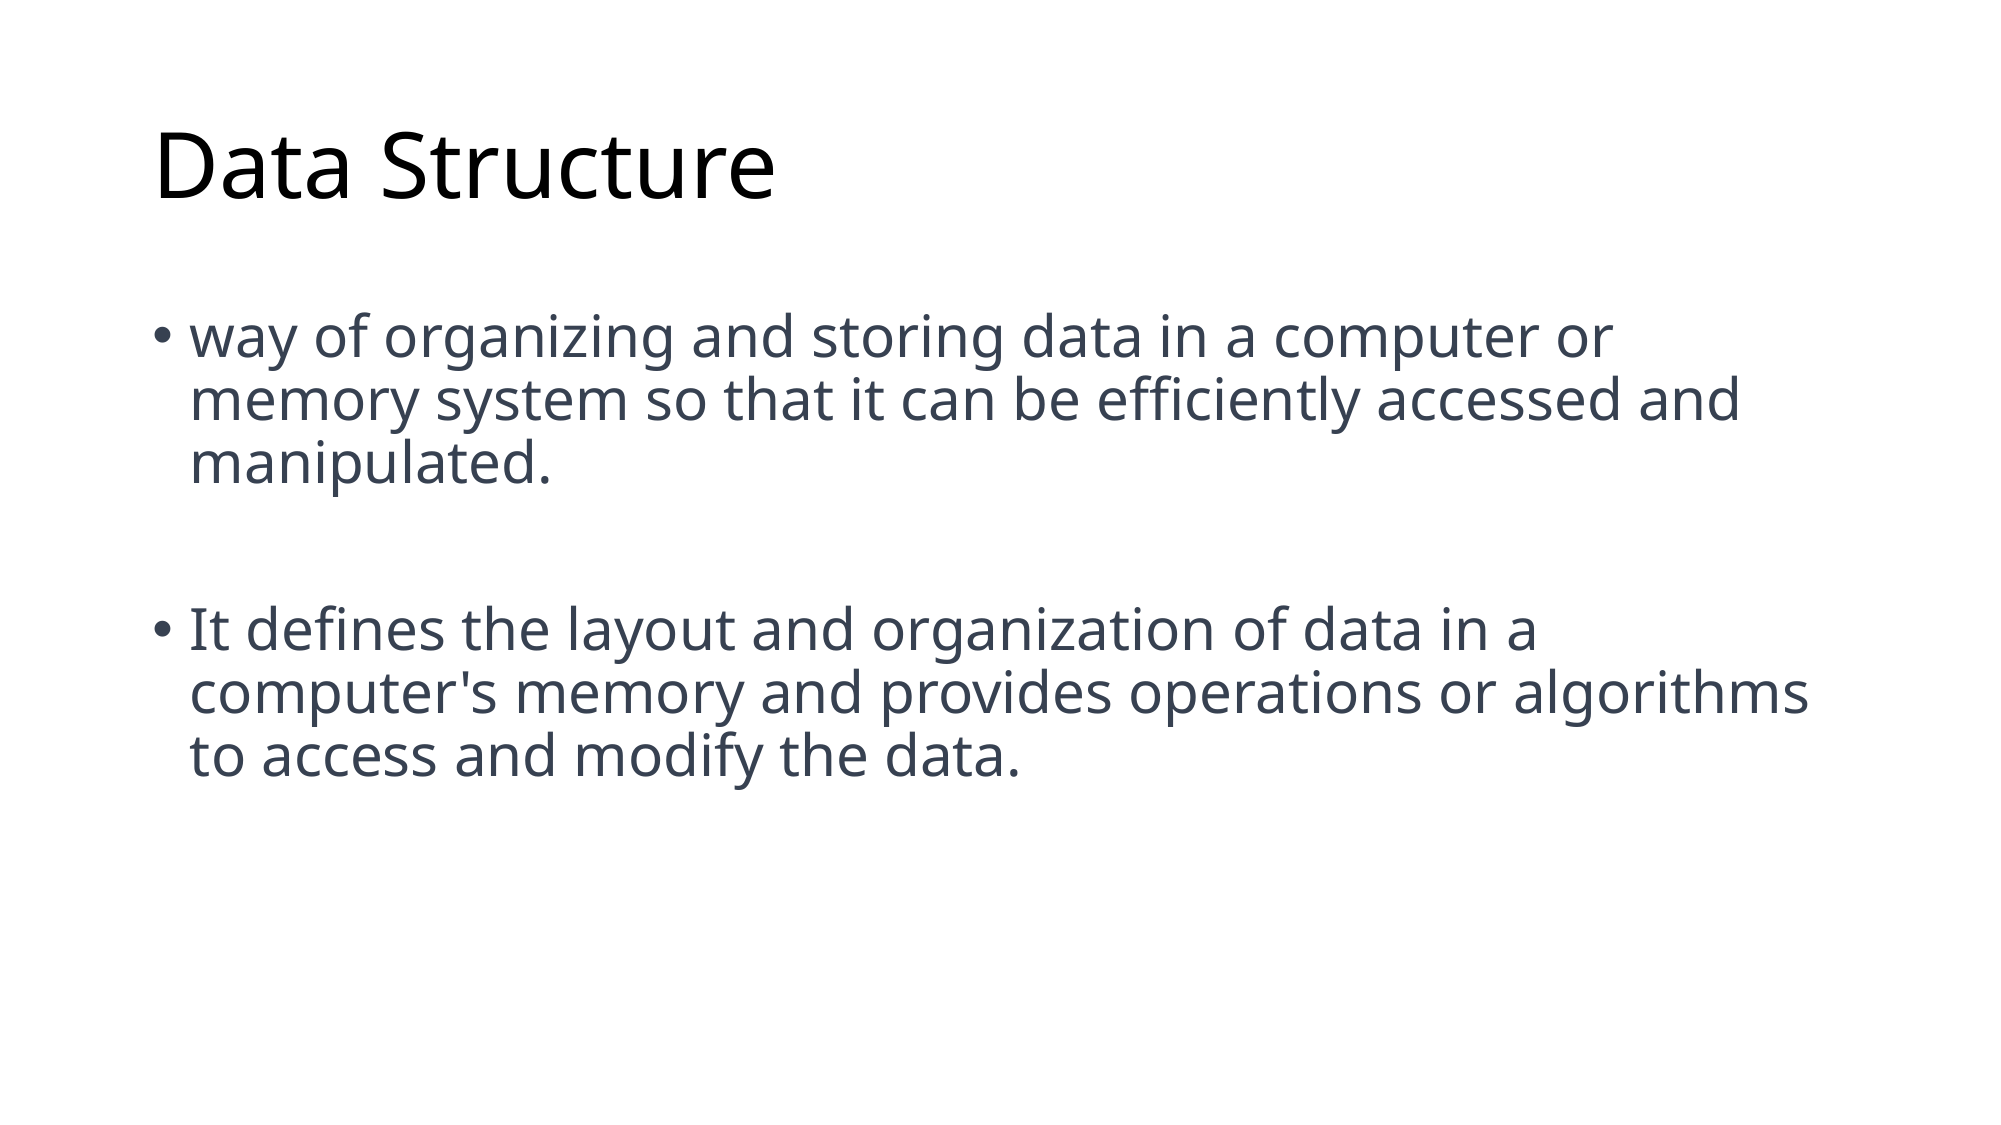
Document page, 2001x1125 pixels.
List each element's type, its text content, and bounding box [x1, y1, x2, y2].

list way of organizing and storing data in a computer or memory system so that it can be efficiently accessed and manipulated. It defines the layout and organization of data in a computer's memory and provides operations or algorithms to access and modify the data. [137, 299, 1863, 1014]
title Data Structure [137, 59, 1863, 278]
